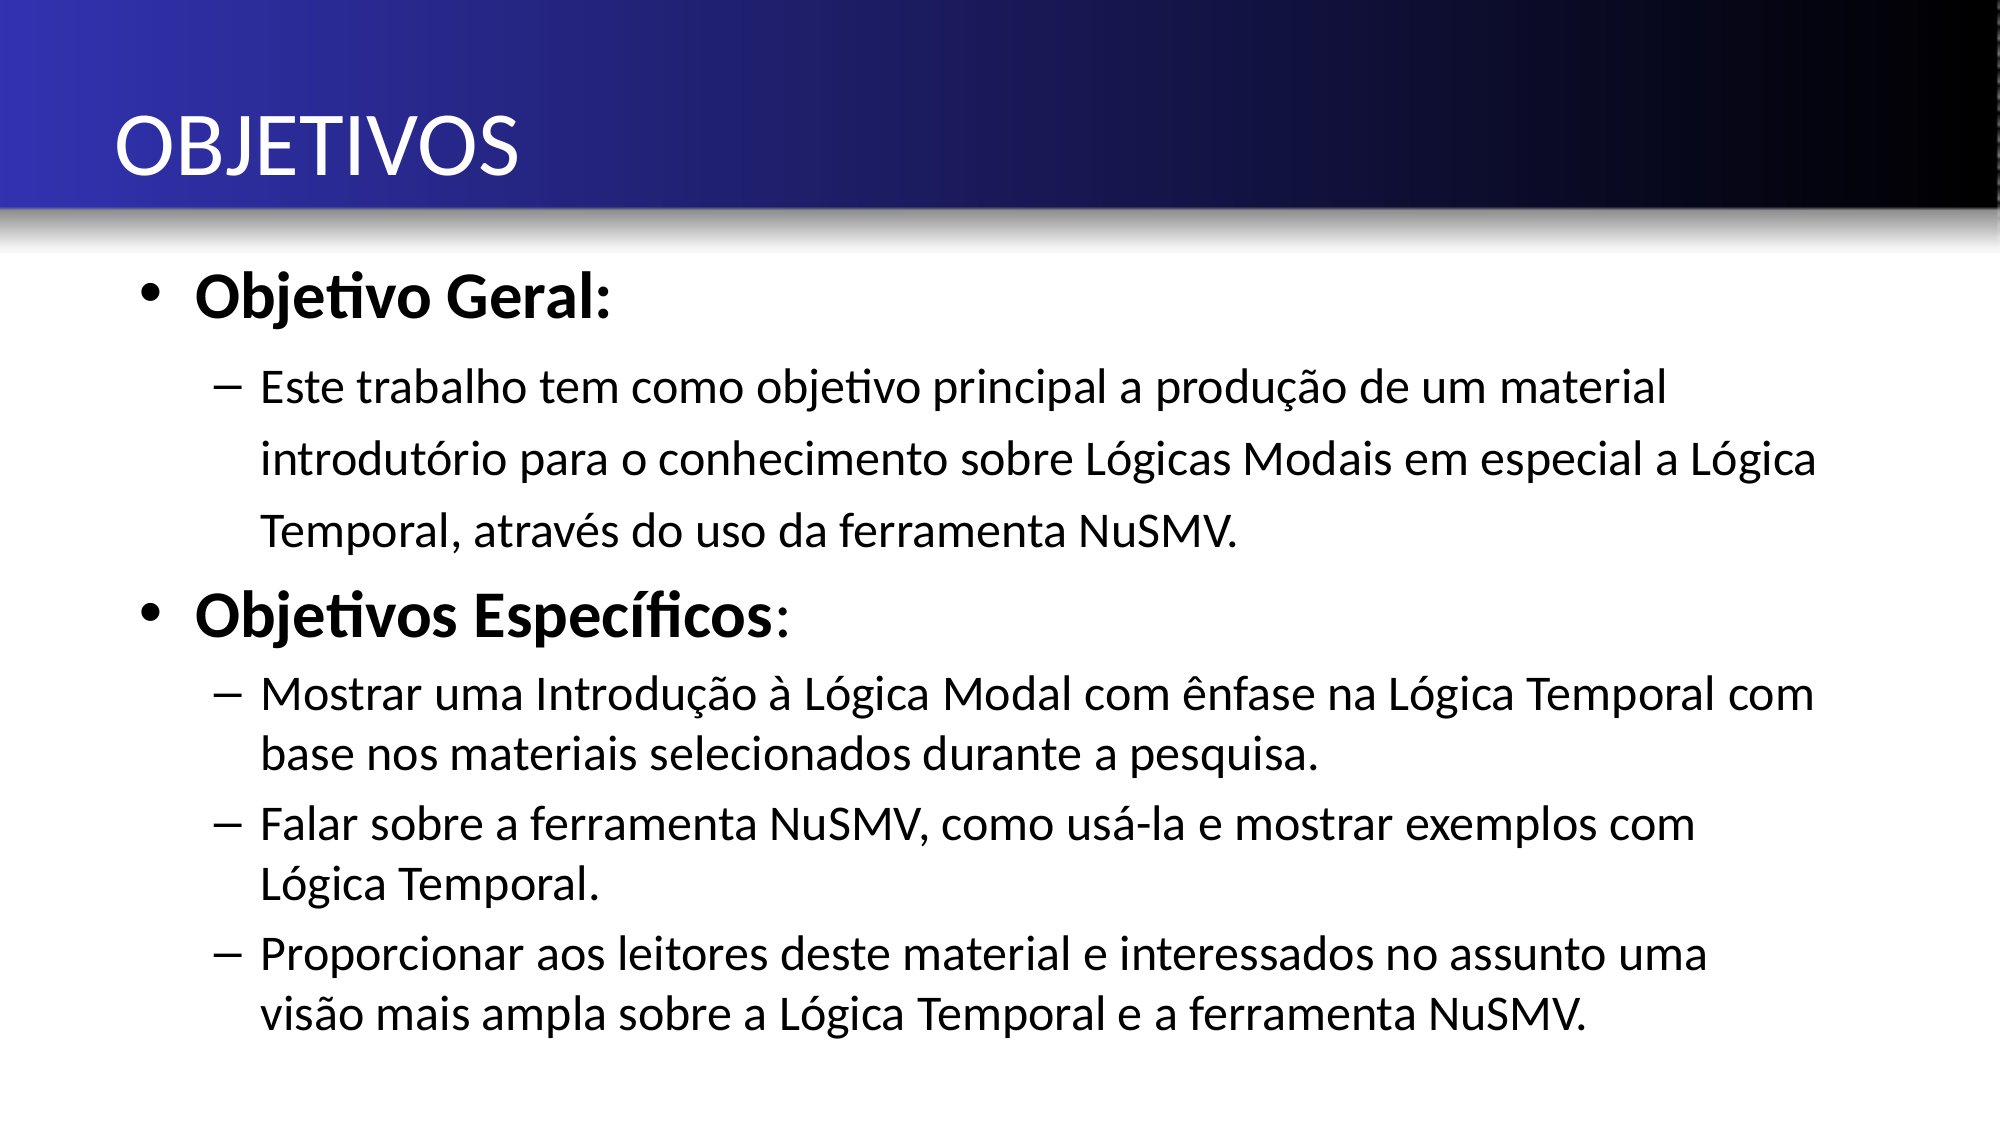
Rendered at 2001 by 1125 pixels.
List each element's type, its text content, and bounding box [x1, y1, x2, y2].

list Objetivo Geral: Este trabalho tem como objetivo principal a produção de um material introdutório para o conhecimento sobre Lógicas Modais em especial a Lógica Temporal, através do uso da ferramenta NuSMV. Objetivos Específicos: Mostrar uma Introdução à Lógica Modal com ênfase na Lógica Temporal com base nos materiais selecionados durante a pesquisa. Falar sobre a ferramenta NuSMV, como usá-la e mostrar exemplos com Lógica Temporal. Proporcionar aos leitores deste material e interessados no assunto uma visão mais ampla sobre a Lógica Temporal e a ferramenta NuSMV. [123, 243, 1849, 1064]
title OBJETIVOS [99, 45, 1900, 233]
text_box [0, 0, 2000, 253]
